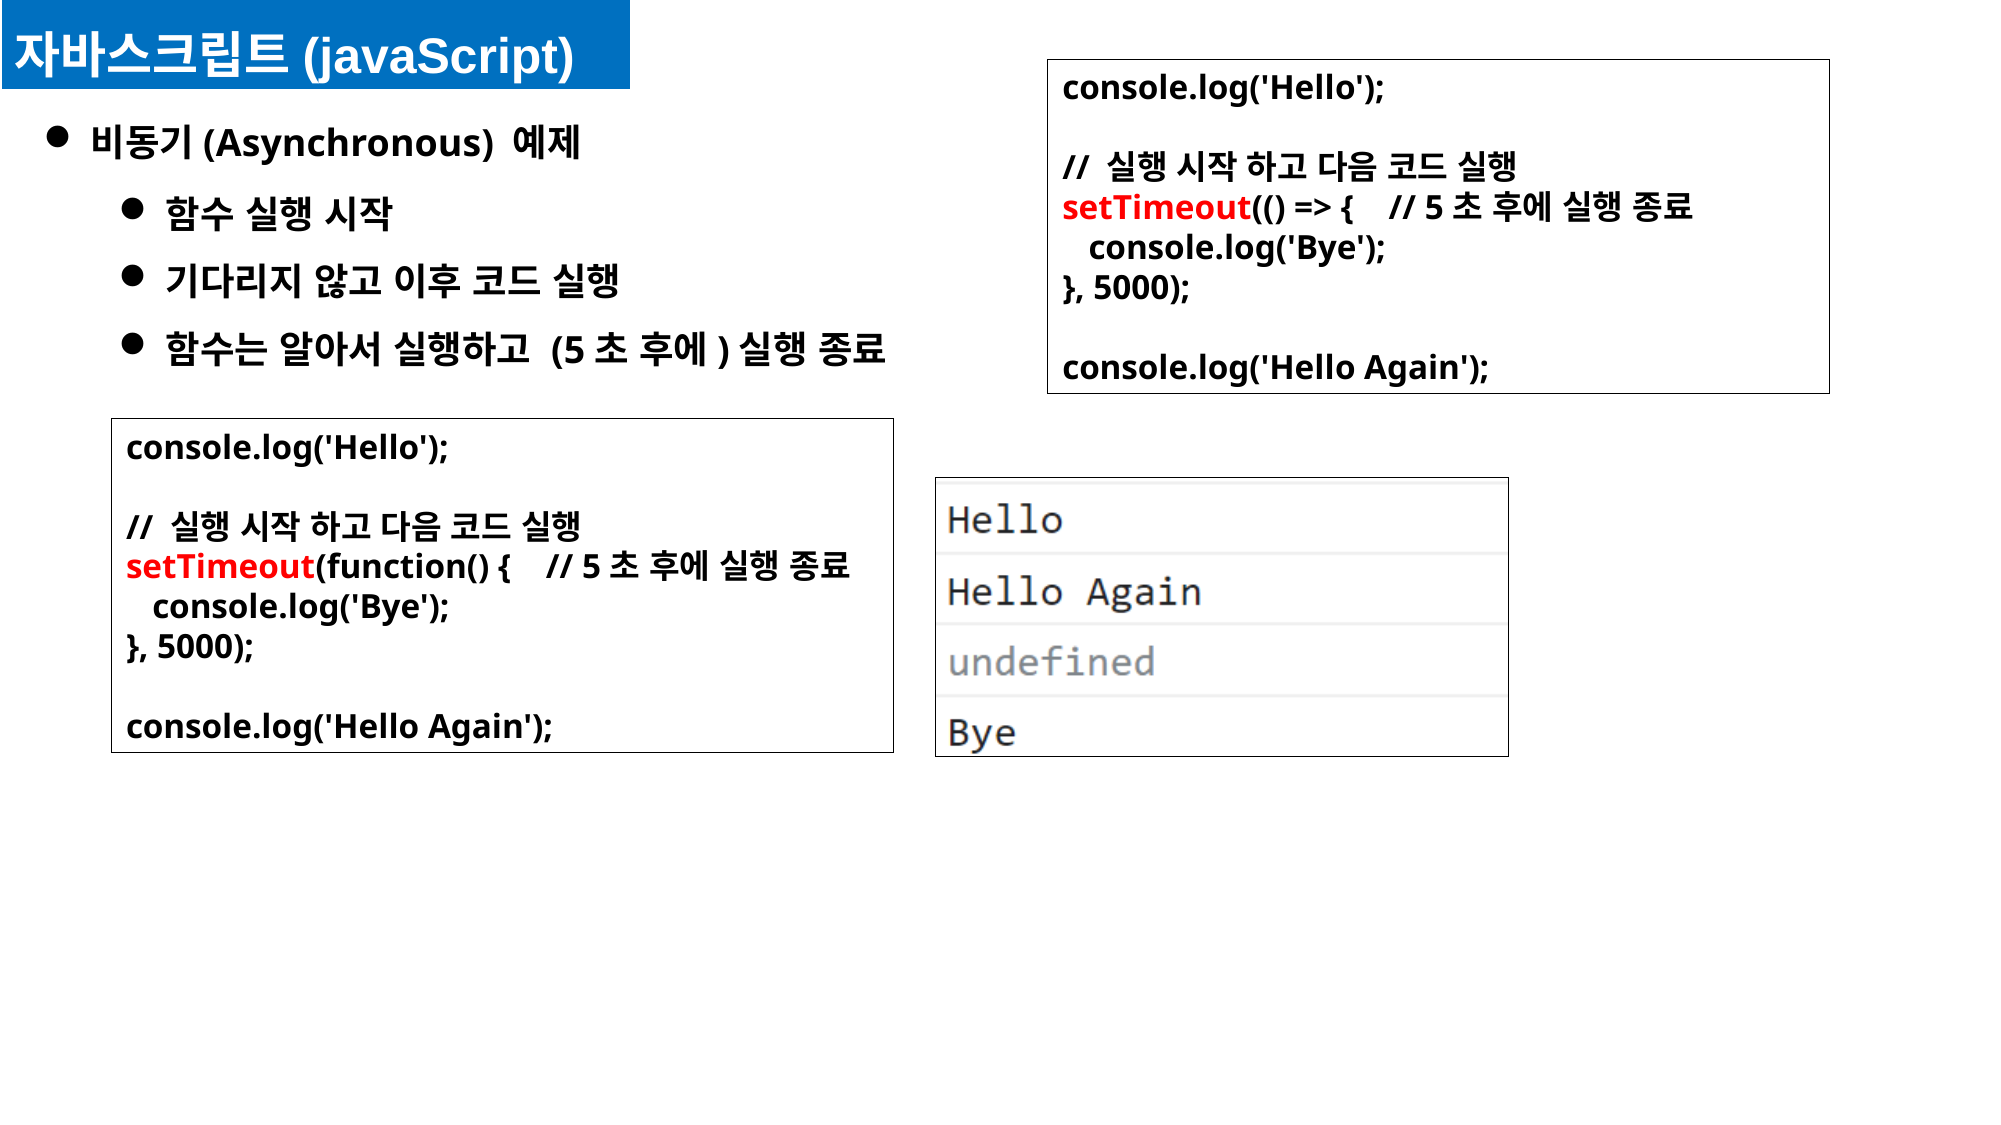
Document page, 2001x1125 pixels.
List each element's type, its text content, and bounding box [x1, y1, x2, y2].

text_box 자바스크립트(javaScript) [0, 0, 632, 92]
picture [935, 477, 1509, 757]
text_box console.log('Hello'); // 실행 시작 하고 다음 코드 실행 setTimeout(function() { // 5초 후에 실행 종료 console.log('Bye'); }, 5000); console.log('Hello Again'); [111, 418, 894, 753]
text_box 비동기(Asynchronous) 예제 함수 실행 시작 기다리지 않고 이후 코드 실행 함수는 알아서 실행하고 (5초 후에)실행 종료 [28, 84, 978, 379]
text_box console.log('Hello'); // 실행 시작 하고 다음 코드 실행 setTimeout(() => { // 5초 후에 실행 종료 console.log('Bye'); }, 5000); console.log('Hello Again'); [1047, 59, 1830, 394]
